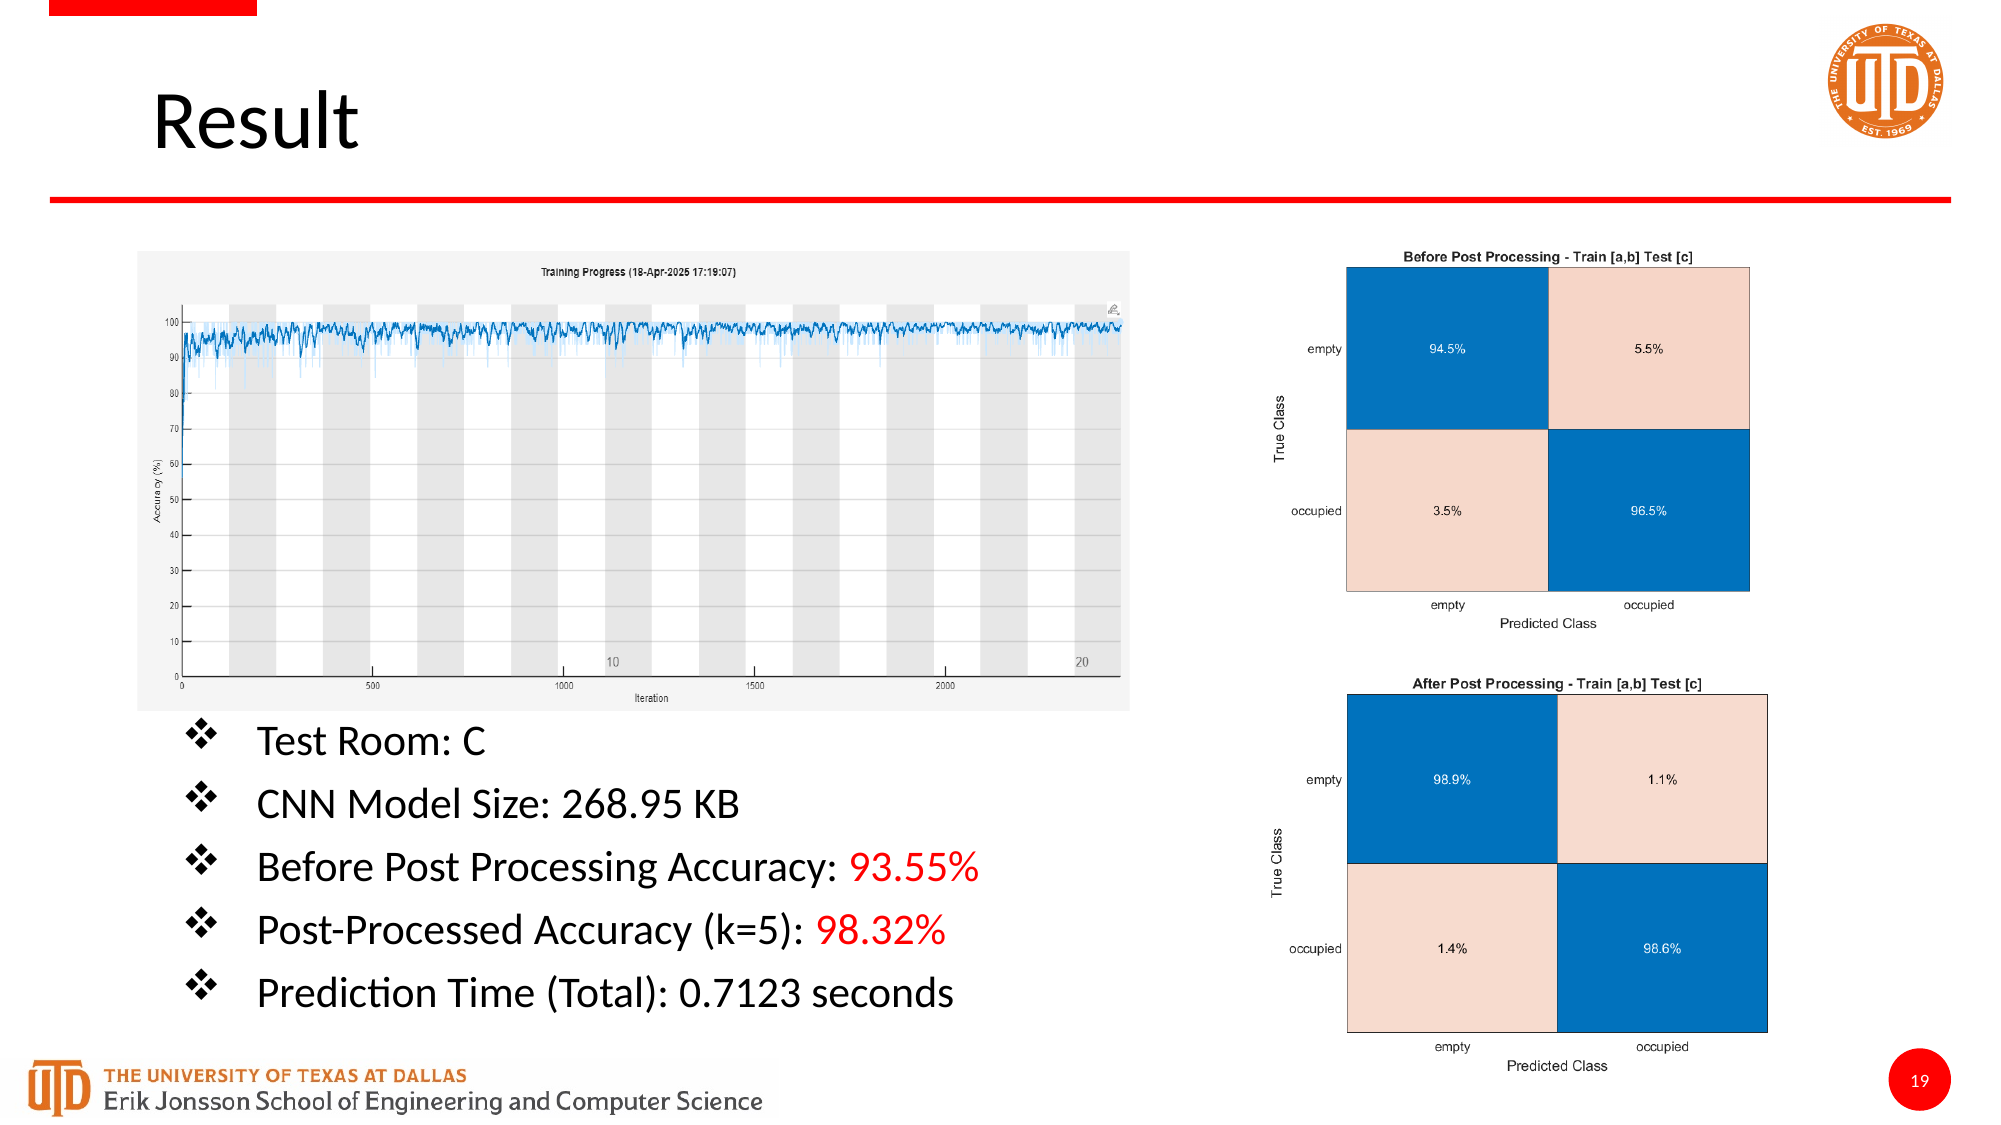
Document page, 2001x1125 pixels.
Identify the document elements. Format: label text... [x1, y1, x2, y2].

title Result [137, 47, 1863, 197]
picture [0, 1058, 779, 1118]
picture [137, 251, 1130, 711]
picture [1819, 15, 1952, 147]
text_box Test Room: C CNN Model Size: 268.95 KB Before Post Processing Accuracy: 93.55% Post-Processed Accuracy (k=5): 98.32% Prediction Time (Total): 0.7123 seconds [167, 710, 1237, 1025]
picture [1269, 237, 1800, 635]
picture [1266, 663, 1820, 1078]
